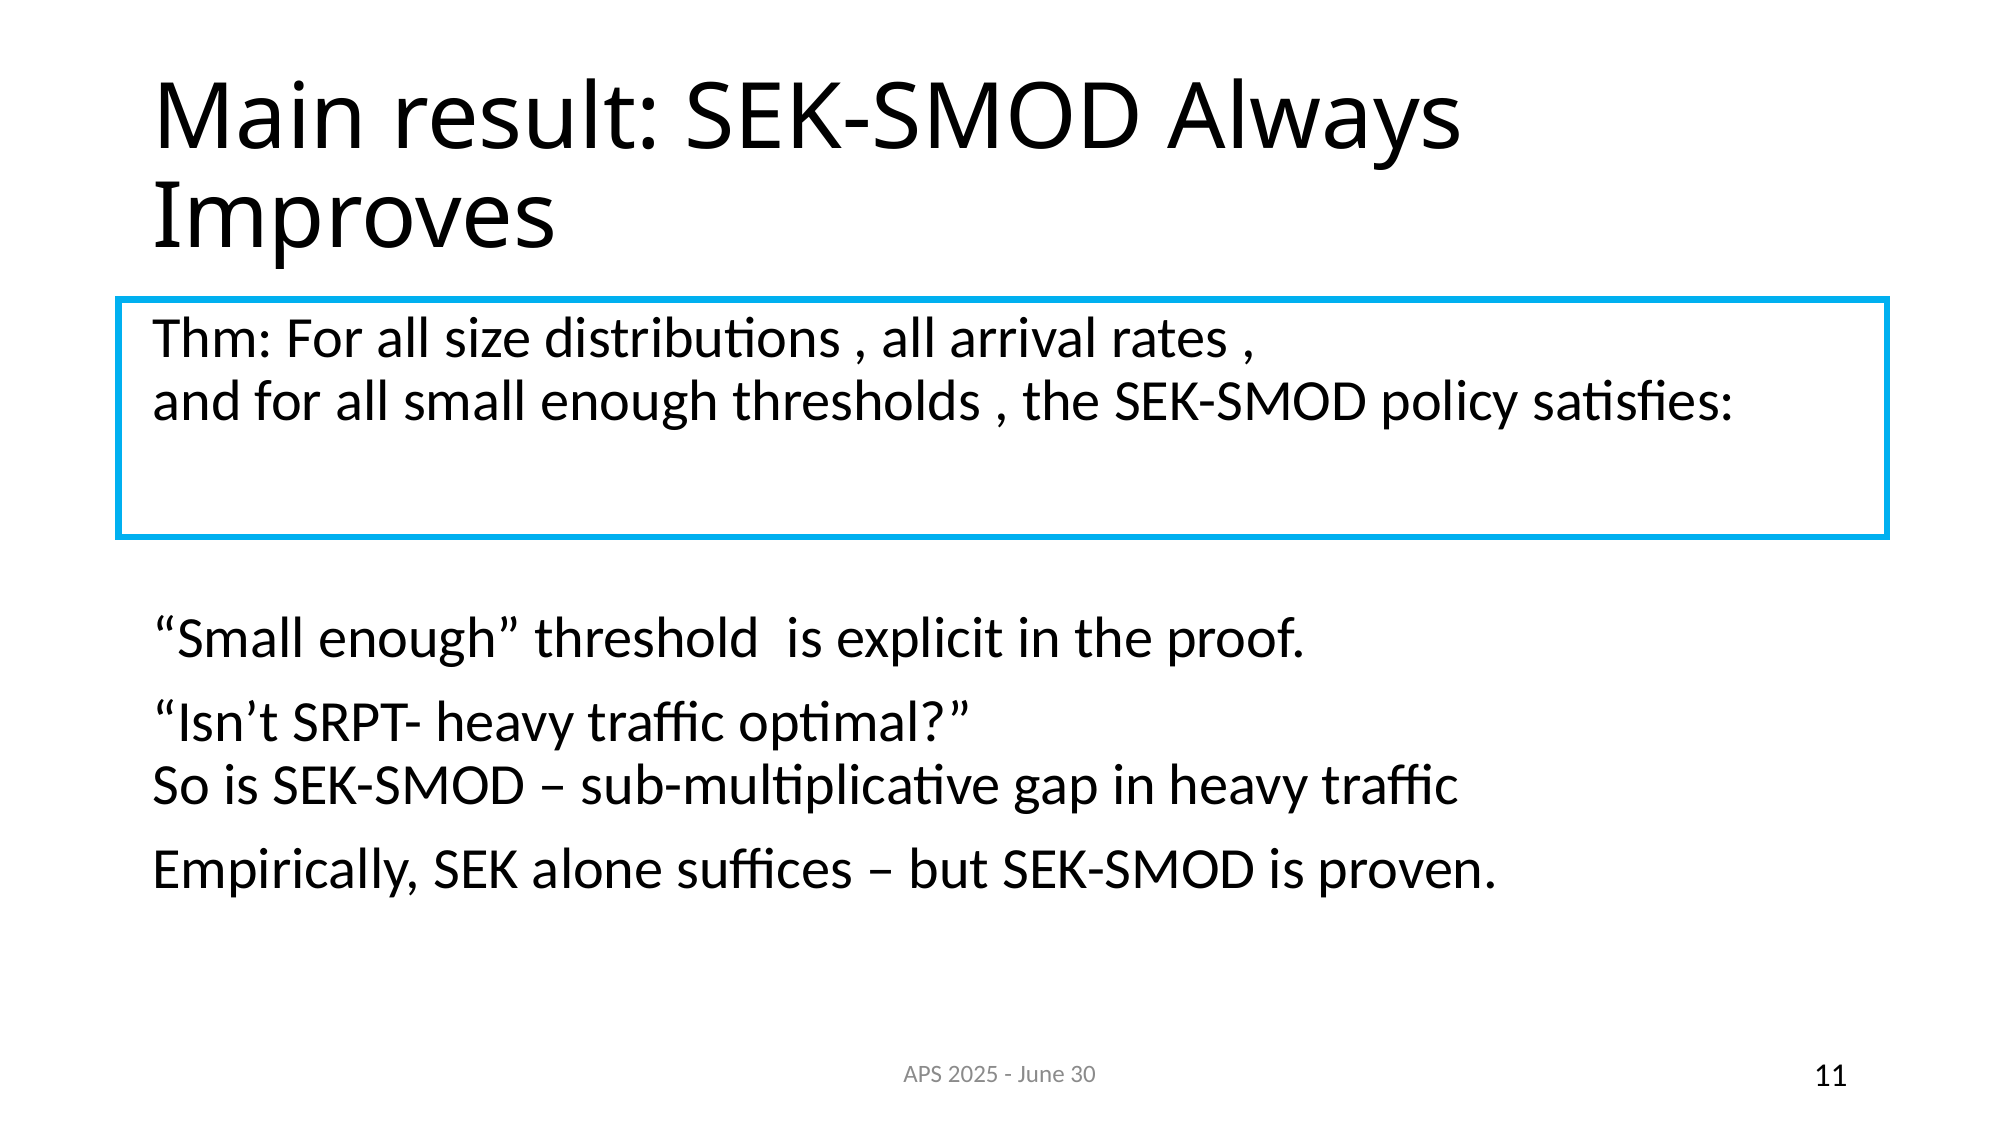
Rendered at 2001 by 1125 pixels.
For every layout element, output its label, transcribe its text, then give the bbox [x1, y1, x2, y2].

footer APS 2025 - June 30 [662, 1042, 1338, 1103]
title Main result: SEK-SMOD Always Improves [137, 59, 1863, 278]
text_box [117, 298, 1888, 538]
slide_number 11 [1412, 1042, 1863, 1103]
